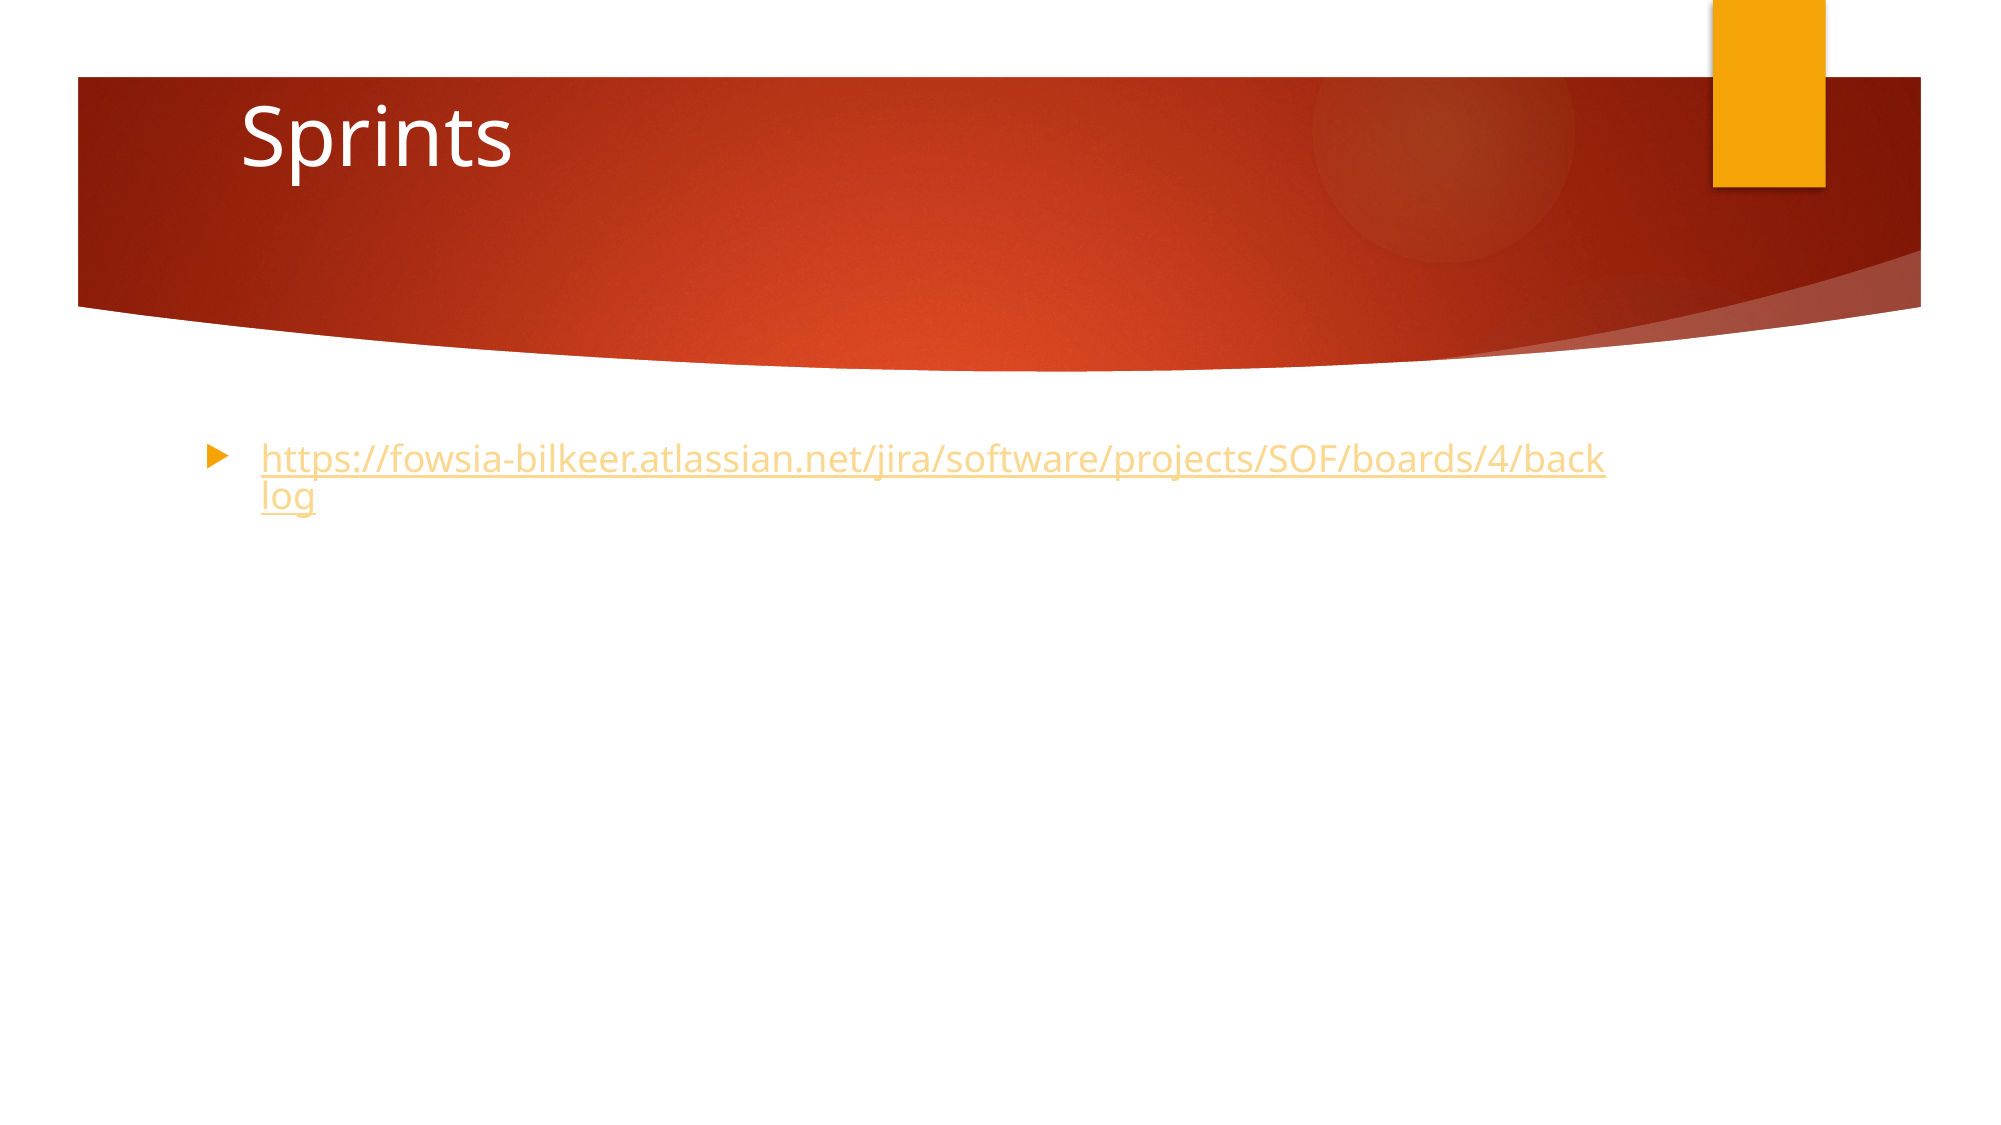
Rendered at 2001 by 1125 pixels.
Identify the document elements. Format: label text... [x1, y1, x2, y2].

title Sprints [225, 48, 1849, 218]
list https://fowsia-bilkeer.atlassian.net/jira/software/projects/SOF/boards/4/backlog [189, 427, 1627, 988]
